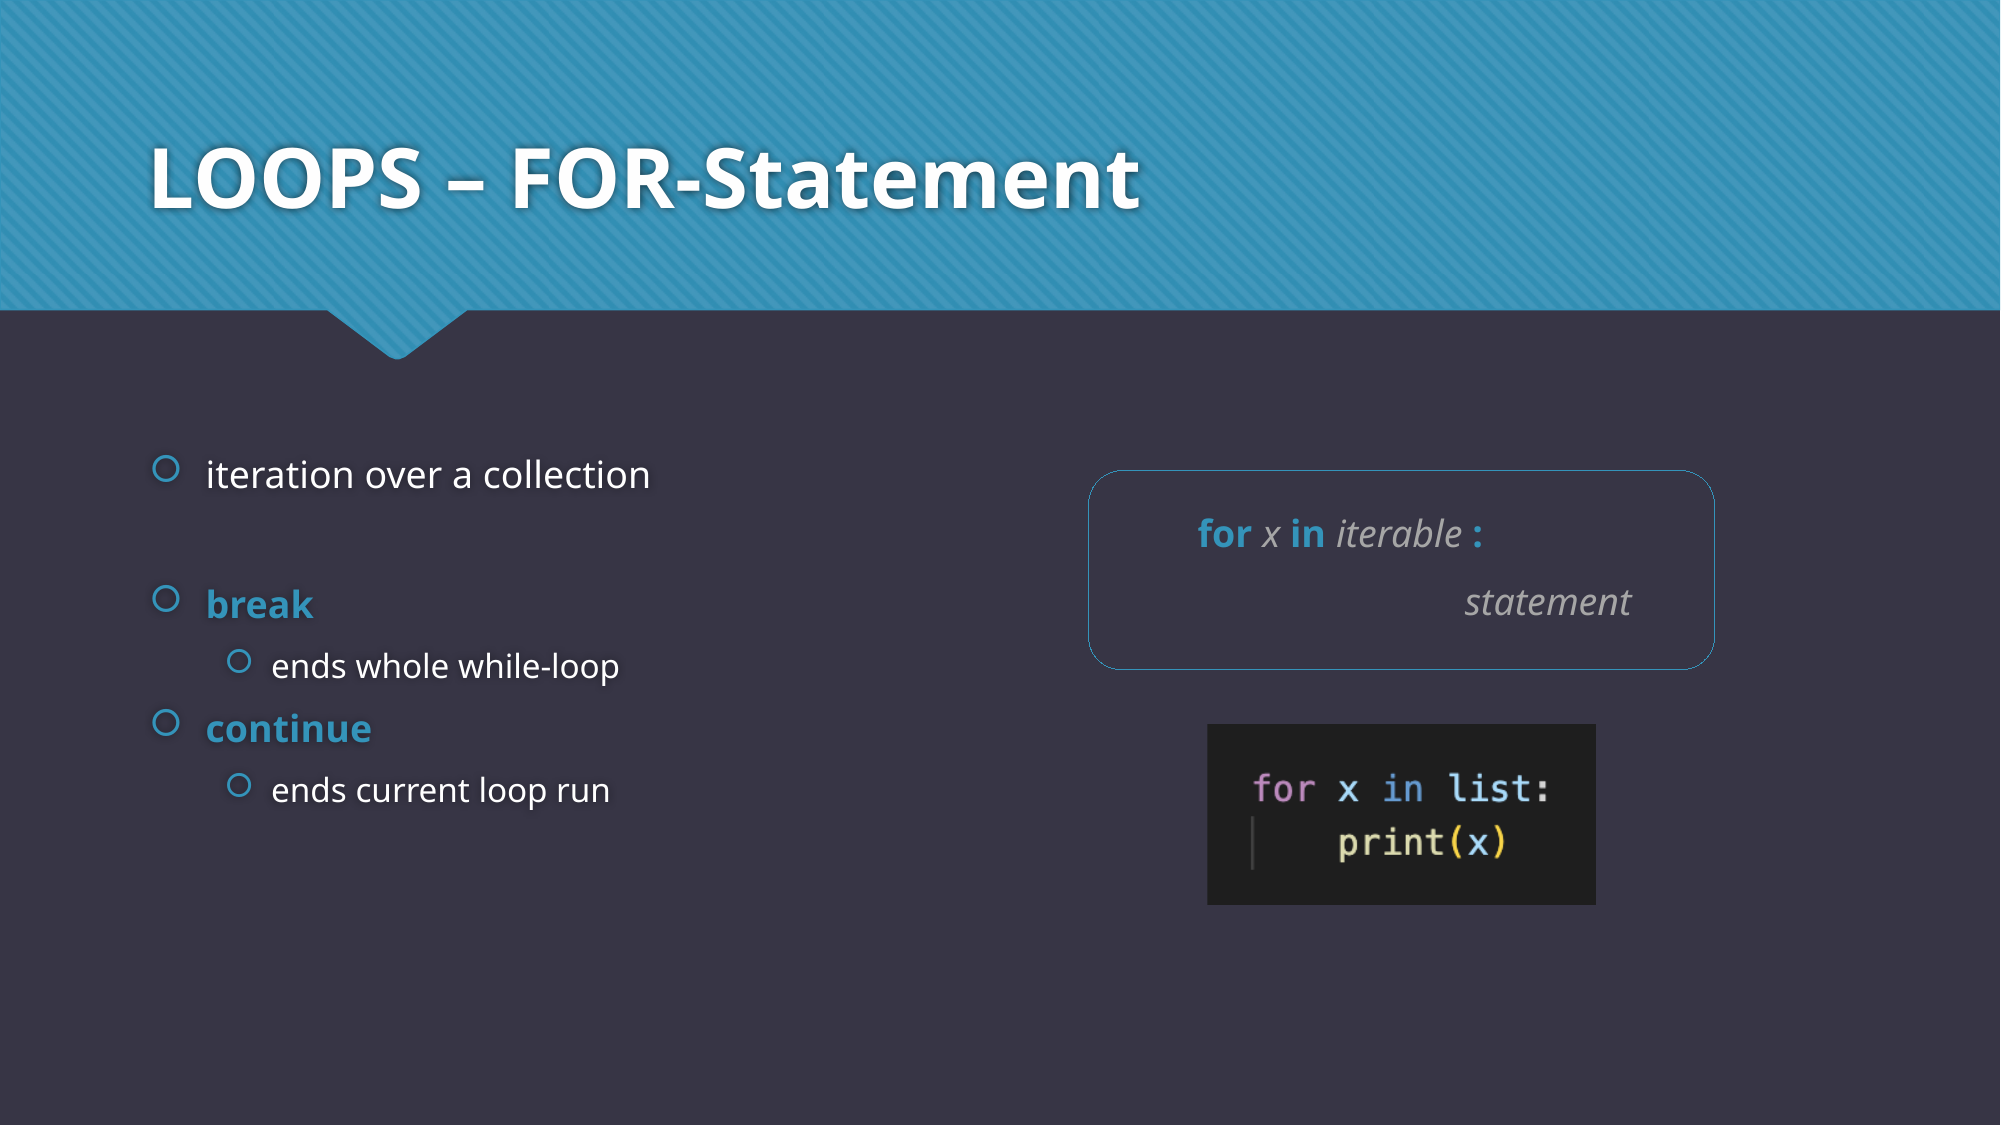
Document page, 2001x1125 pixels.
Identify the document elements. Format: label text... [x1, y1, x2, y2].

title LOOPS – FOR-Statement [132, 73, 1868, 233]
picture [1207, 723, 1597, 905]
text_box for x in iterable : statement [1088, 470, 1715, 670]
list iteration over a collection break ends whole while-loop continue ends current loop run [134, 364, 1866, 962]
